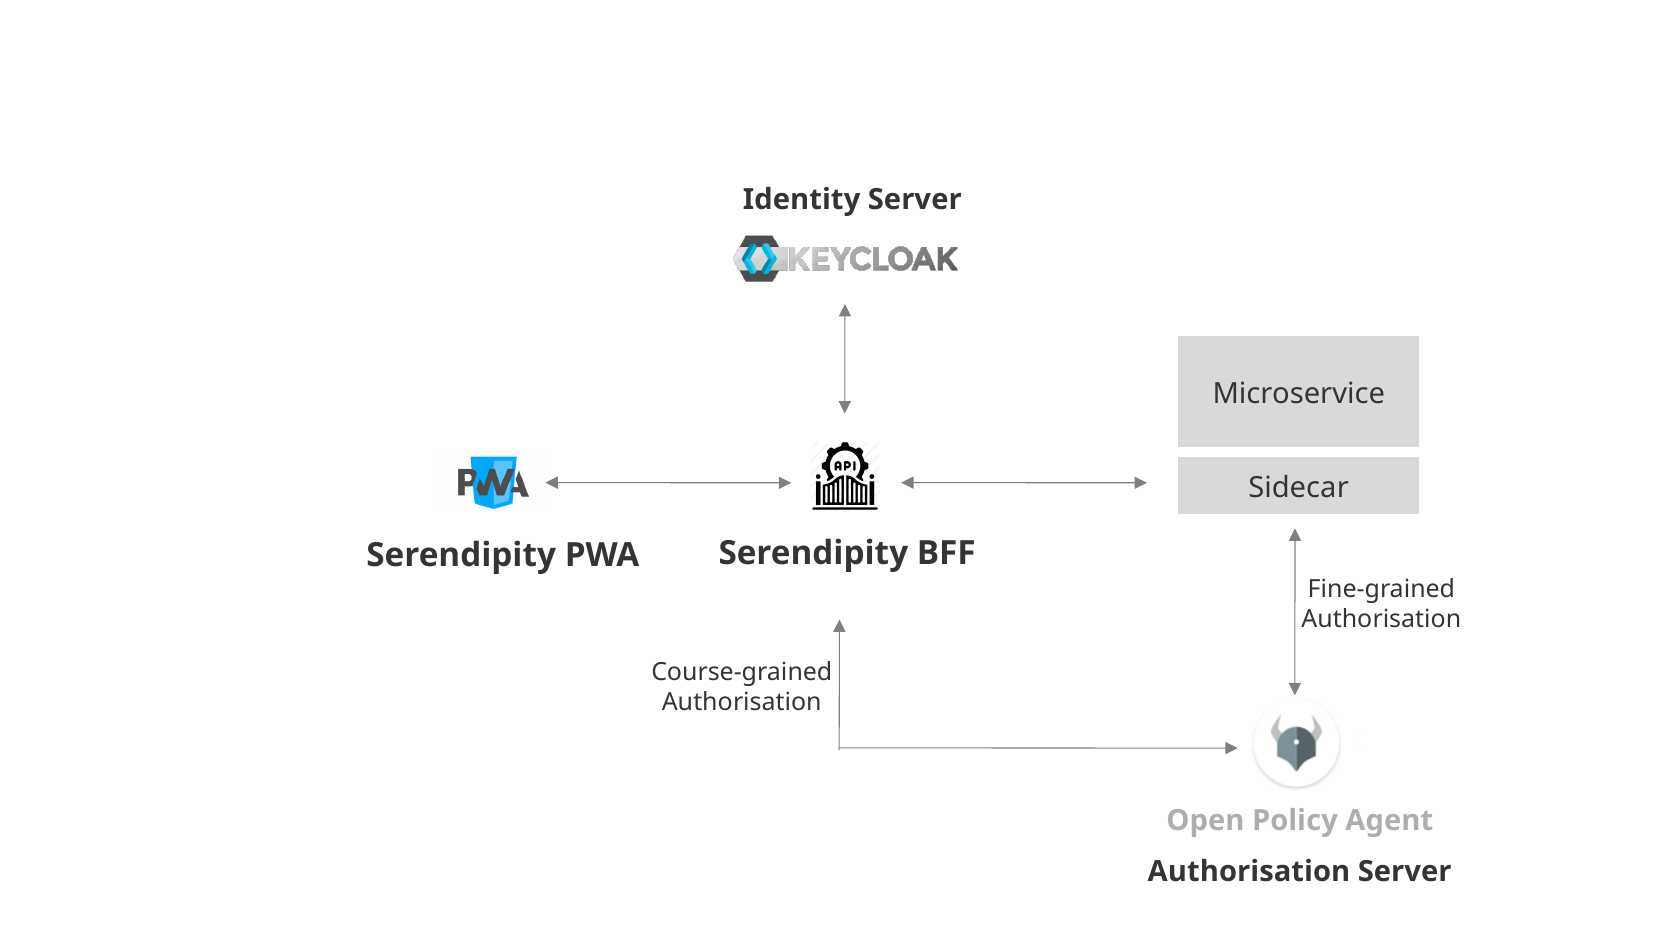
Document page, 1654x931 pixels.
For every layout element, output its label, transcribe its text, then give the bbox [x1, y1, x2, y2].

text_box Fine-grained Authorisation [1263, 565, 1500, 640]
picture [1237, 695, 1365, 800]
text_box Authorisation Server [1123, 844, 1476, 895]
text_box [839, 741, 1237, 755]
text_box [545, 476, 792, 489]
text_box Course-grained Authorisation [624, 648, 860, 724]
text_box [1288, 528, 1302, 565]
picture [729, 229, 983, 286]
text_box [838, 304, 852, 414]
text_box Serendipity PWA [336, 525, 670, 581]
text_box Open Policy Agent [1147, 794, 1453, 844]
text_box Microservice [1178, 336, 1419, 447]
text_box [833, 619, 846, 648]
picture [439, 452, 545, 511]
text_box Sidecar [1178, 457, 1419, 514]
text_box [1288, 640, 1302, 695]
text_box Serendipity BFF [684, 523, 1010, 579]
picture [810, 441, 880, 512]
text_box Identity Server [712, 172, 993, 223]
text_box [901, 476, 1148, 489]
